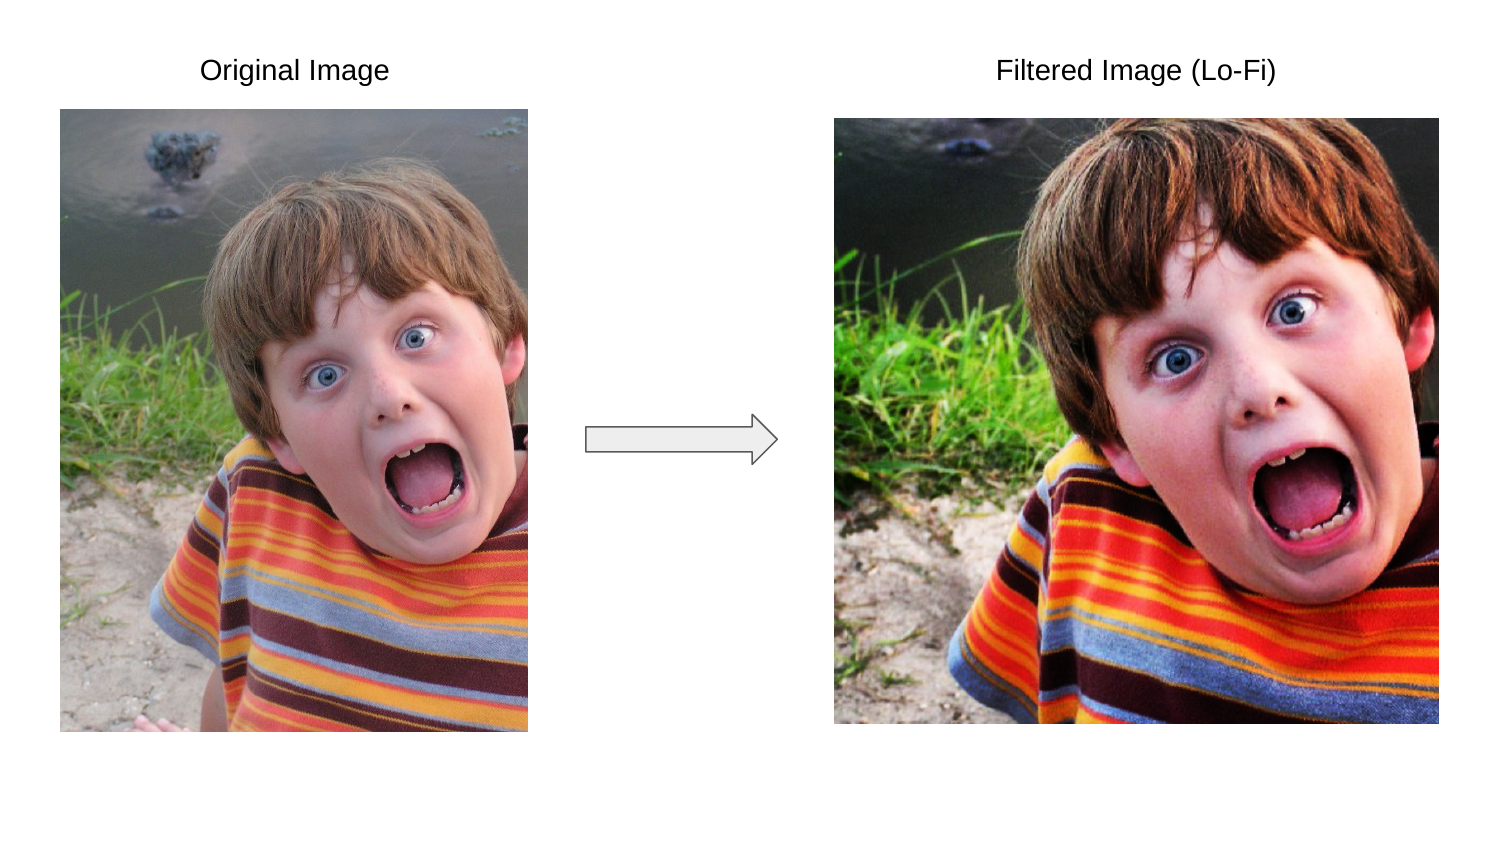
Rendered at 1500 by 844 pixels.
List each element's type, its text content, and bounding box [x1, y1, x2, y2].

text_box [585, 414, 778, 465]
picture [59, 108, 528, 733]
text_box Original Image [94, 35, 496, 86]
picture [834, 118, 1439, 725]
text_box Filtered Image (Lo-Fi) [935, 35, 1338, 86]
